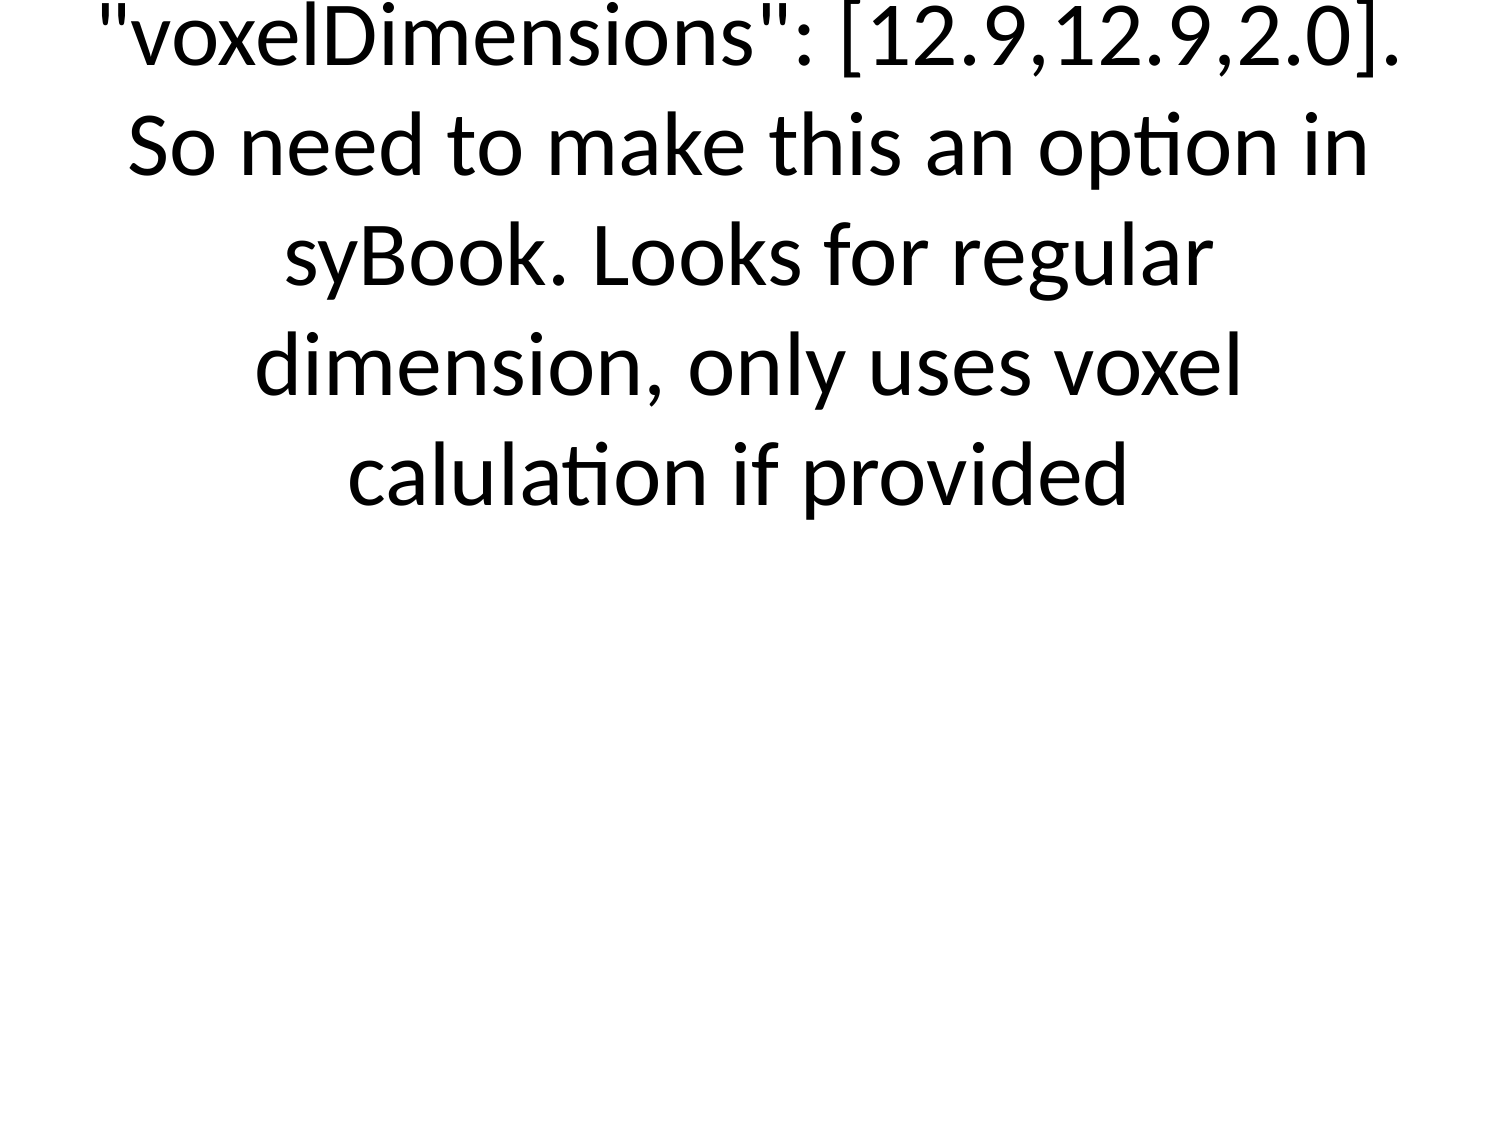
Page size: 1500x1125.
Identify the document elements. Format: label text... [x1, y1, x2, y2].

title Scaling via true voxel dimensions works. Must include in JSON file "voxelDimensions": [12.9,12.9,2.0]. So need to make this an option in syBook. Looks for regular dimension, only uses voxel calulation if provided [75, 45, 1425, 233]
